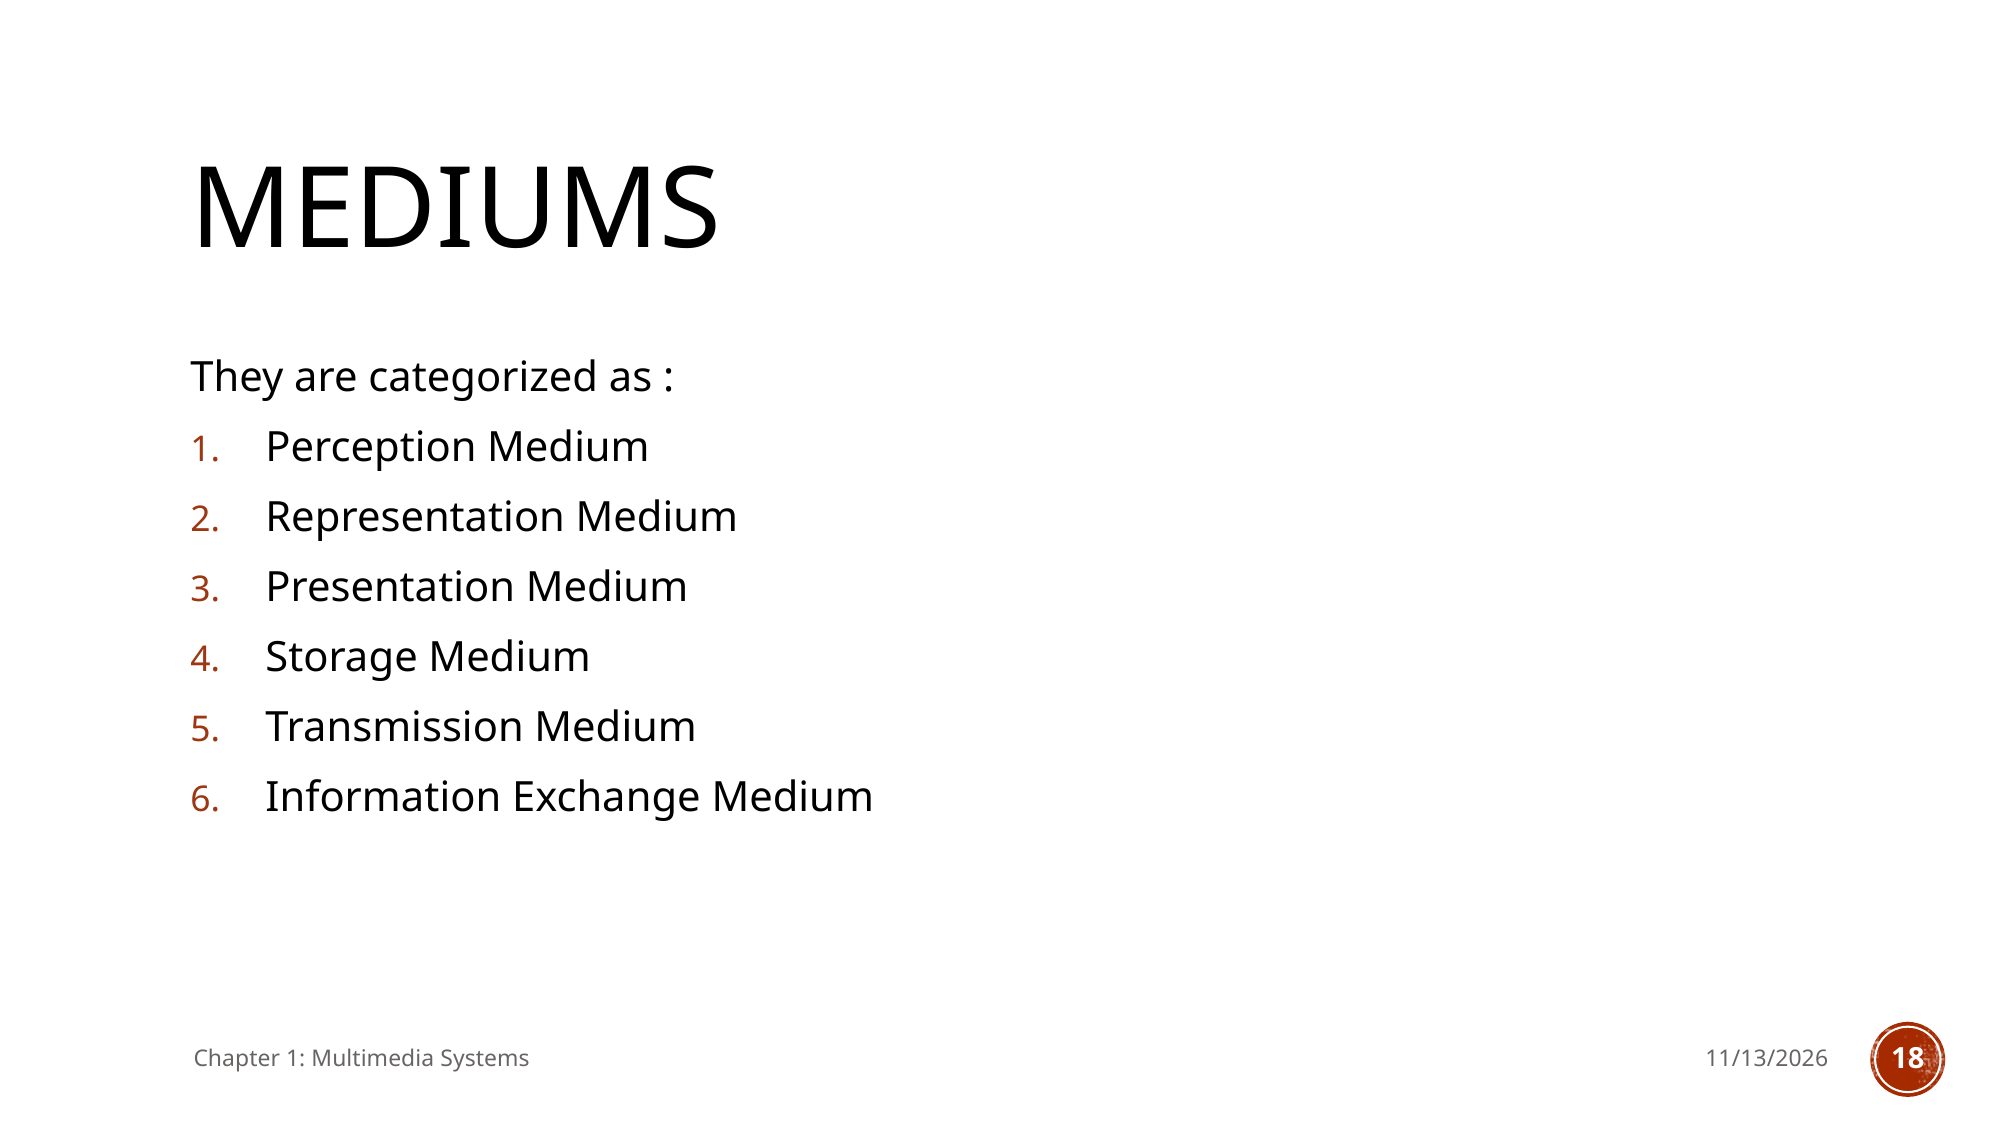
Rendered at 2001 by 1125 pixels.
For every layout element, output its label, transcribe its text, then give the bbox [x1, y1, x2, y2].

slide_number 17 [1855, 1028, 1961, 1089]
footer Chapter 1: Multimedia Systems [178, 1028, 1217, 1089]
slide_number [1306, 1028, 1844, 1089]
title Mediums [175, 79, 1826, 344]
list They are categorized as : Perception Medium Representation Medium Presentation Medium Storage Medium Transmission Medium Information Exchange Medium [175, 348, 1826, 1013]
